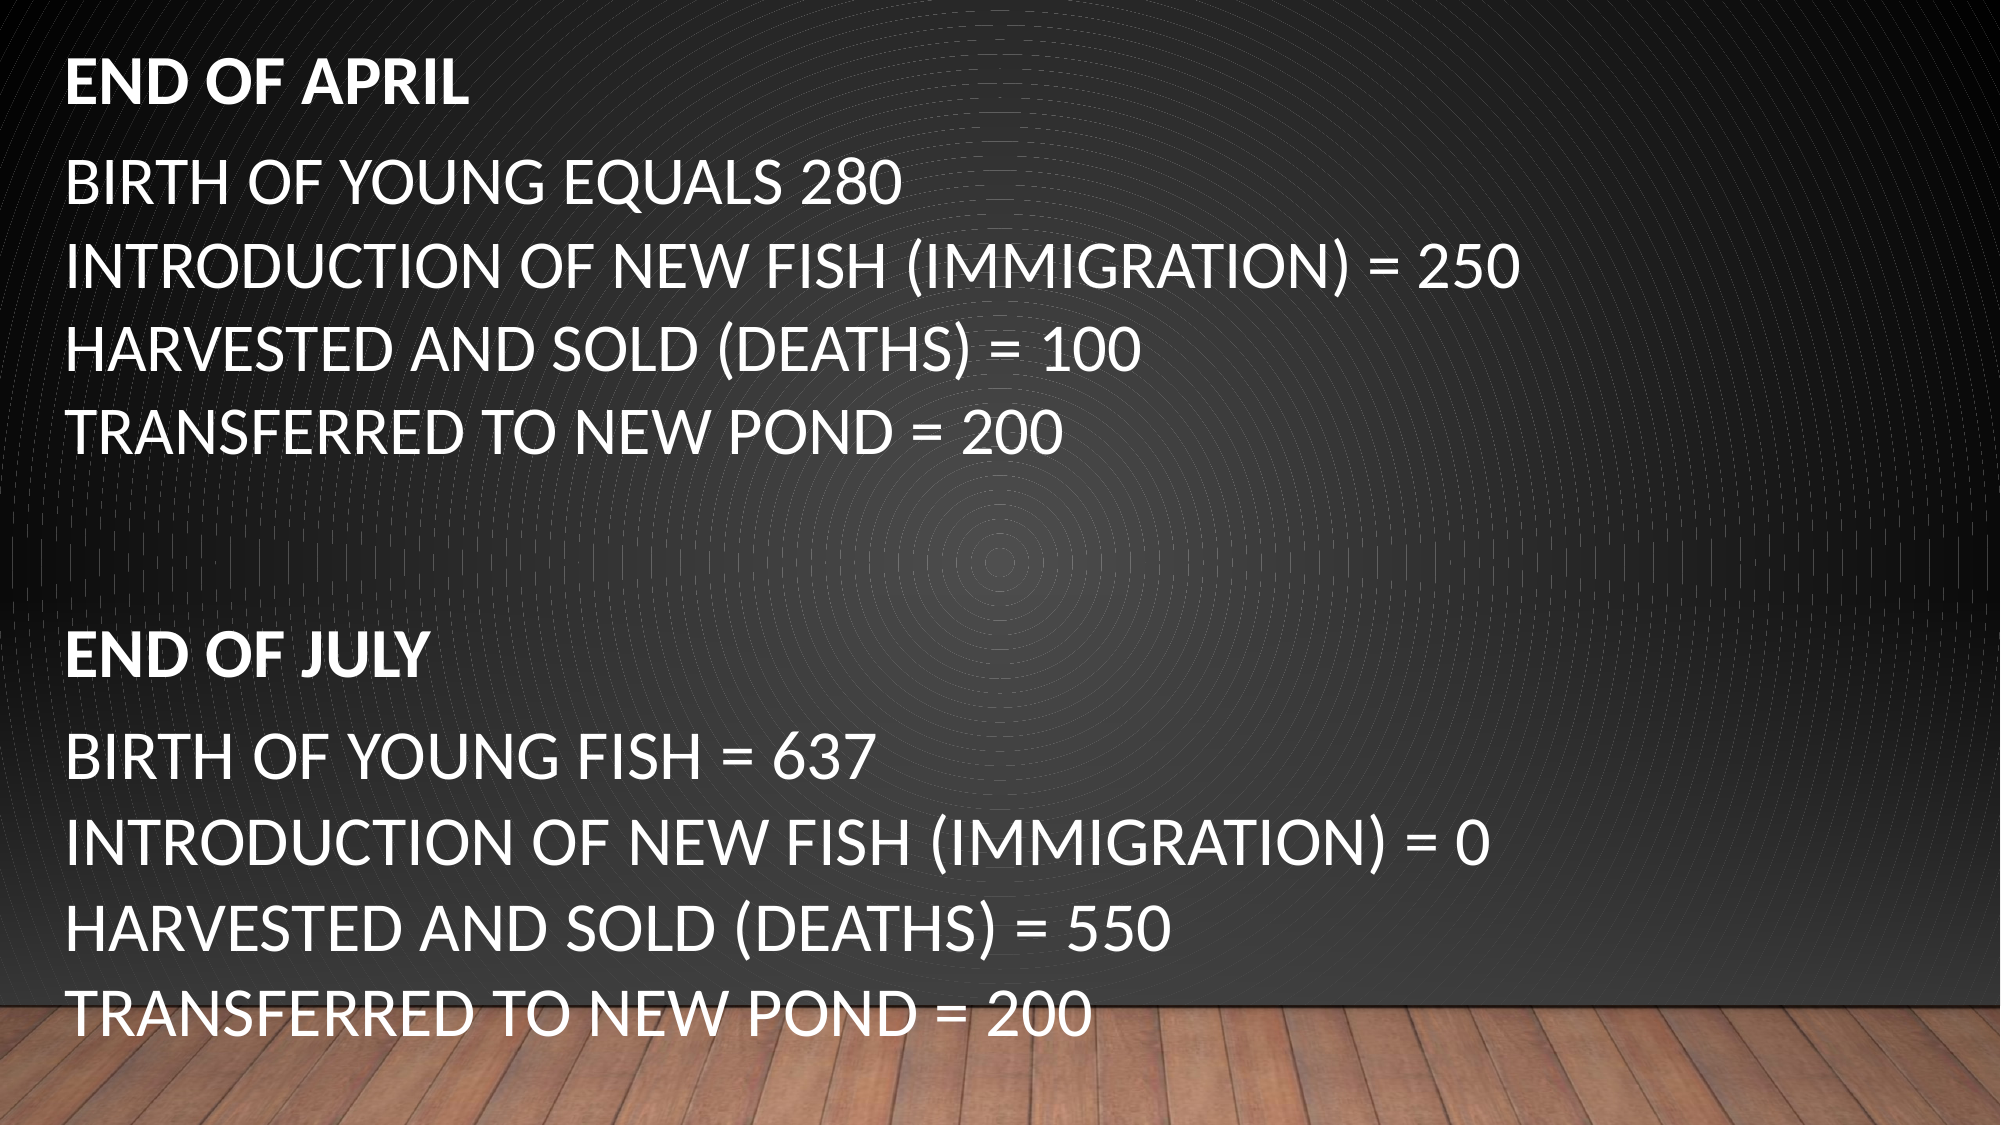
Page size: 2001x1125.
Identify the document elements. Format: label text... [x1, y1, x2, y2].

subtitle End of April Birth of young equals 280 Introduction of new fish (immigration) = 250 Harvested and sold (deaths) = 100 Transferred to new pond = 200 End of July Birth of young fish = 637 Introduction of new fish (immigration) = 0 Harvested and sold (deaths) = 550 Transferred to new pond = 200 [0, 2, 2000, 1125]
